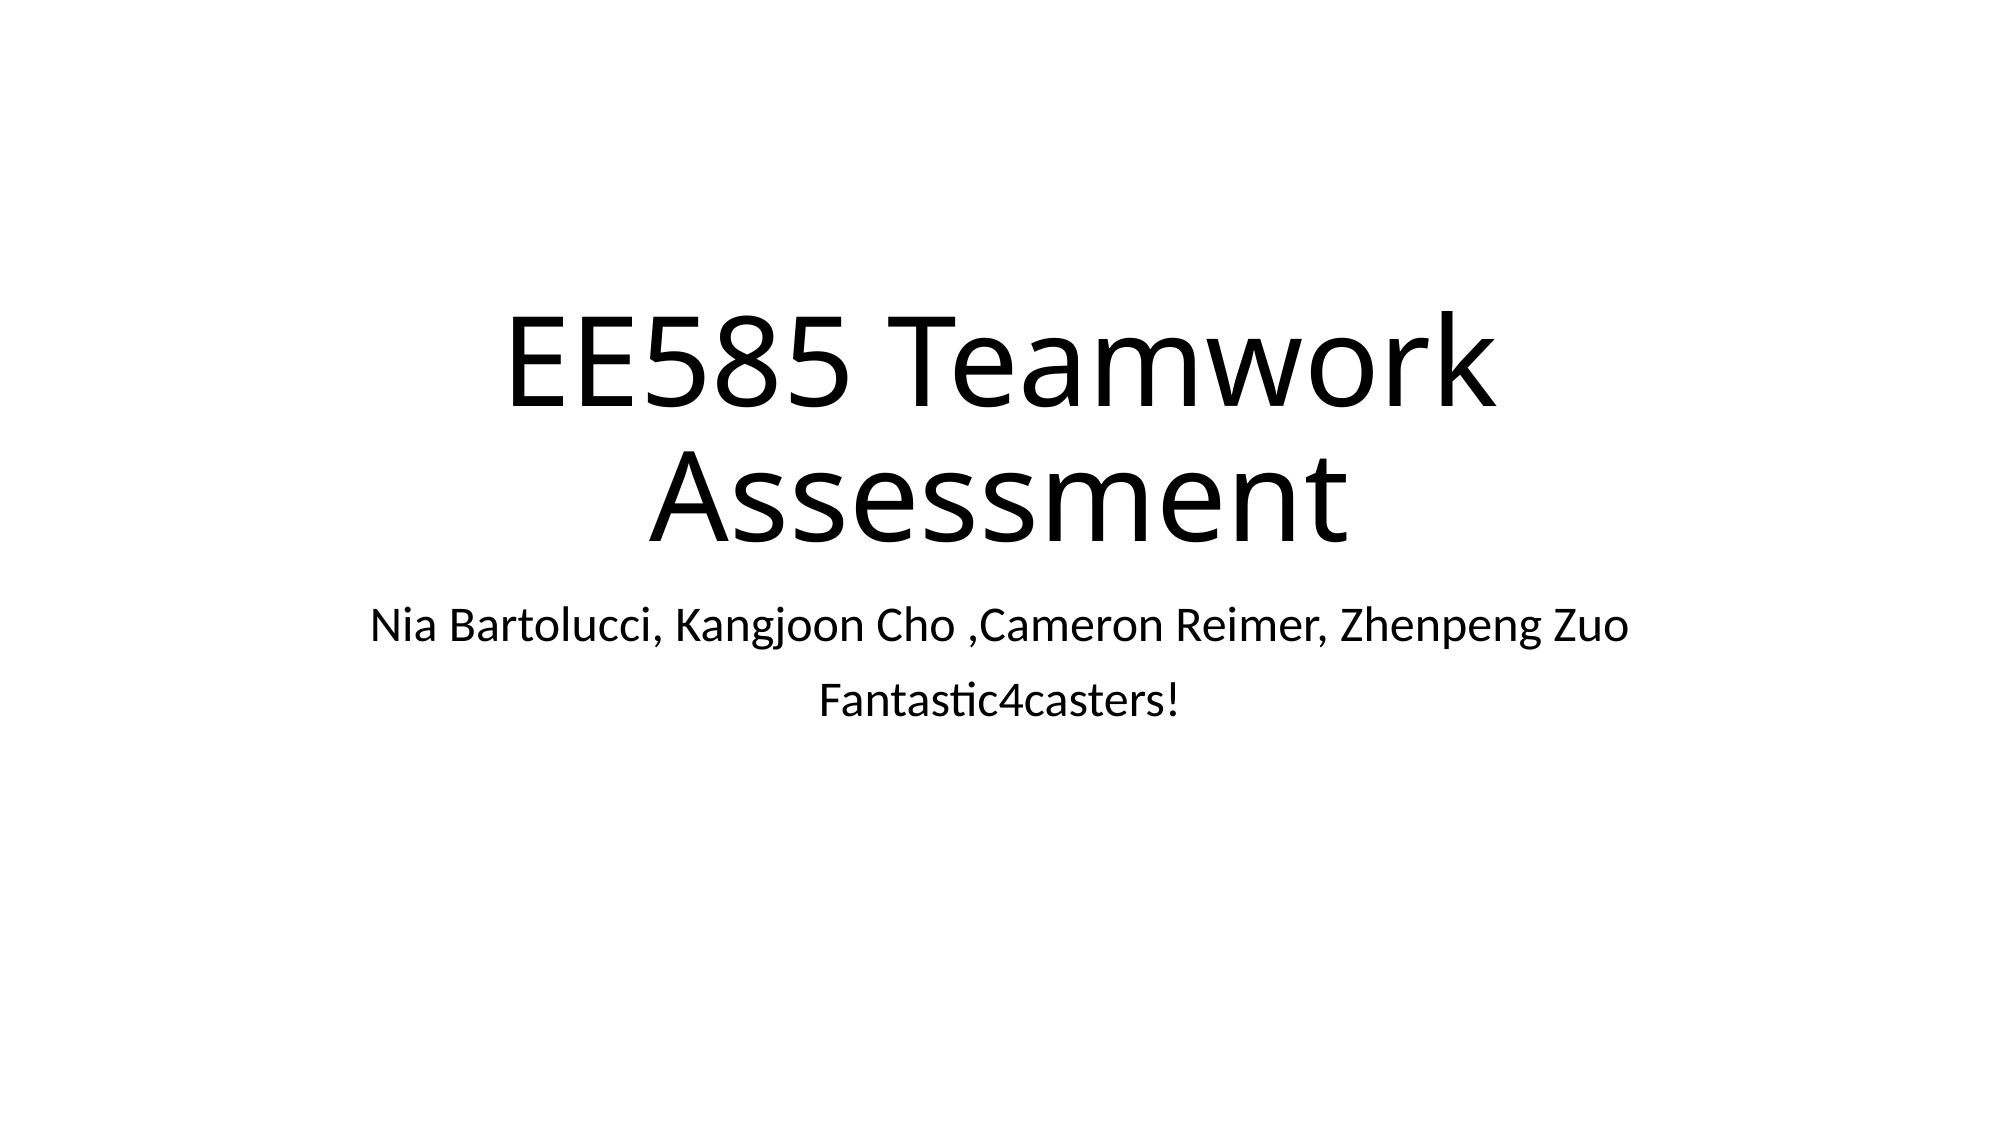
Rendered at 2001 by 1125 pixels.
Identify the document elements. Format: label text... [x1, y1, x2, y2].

title EE585 Teamwork Assessment [249, 184, 1750, 576]
subtitle Nia Bartolucci, Kangjoon Cho ,Cameron Reimer, Zhenpeng Zuo Fantastic4casters! [249, 590, 1750, 863]
